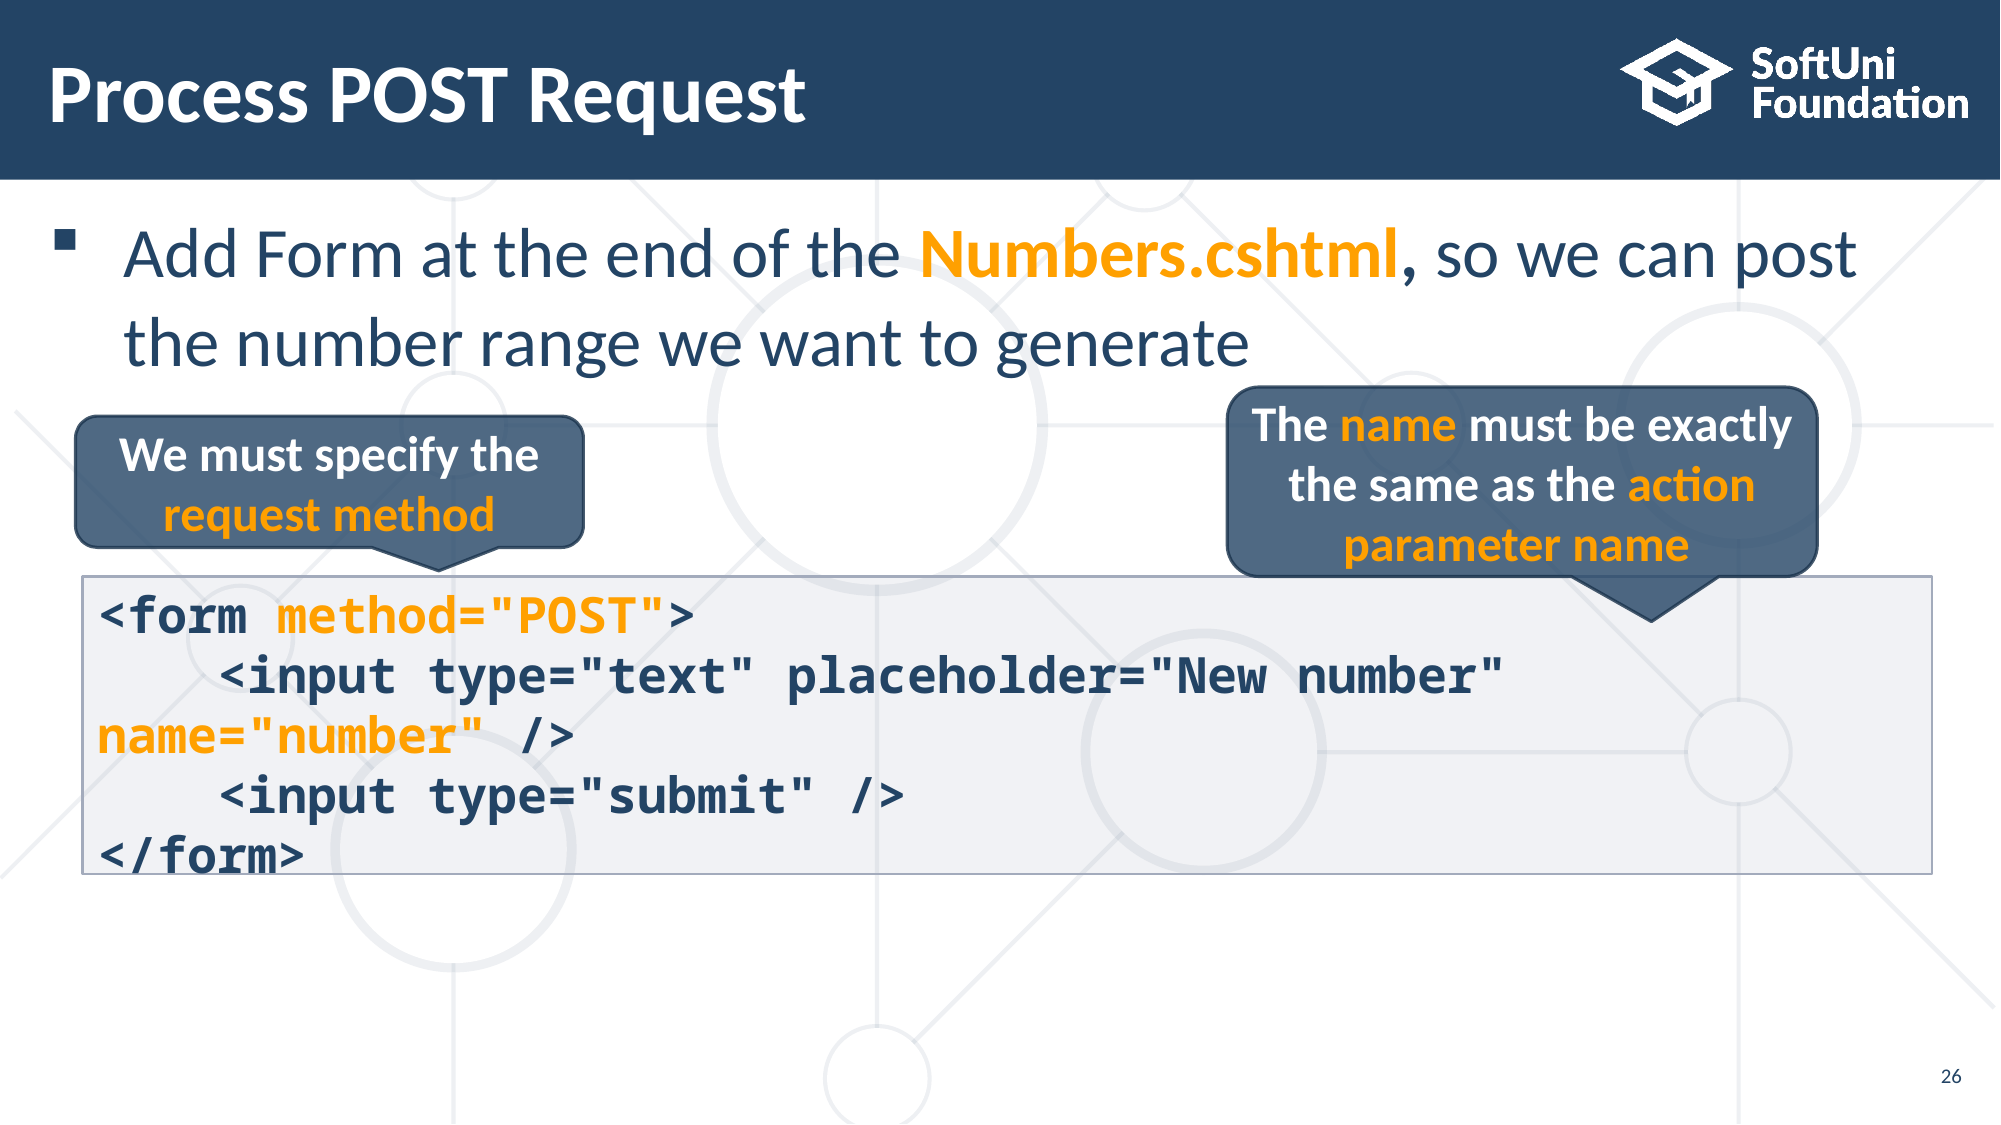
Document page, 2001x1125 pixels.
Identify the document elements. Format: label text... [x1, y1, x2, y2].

text_box <form method="POST"> <input type="text" placeholder="New number" name="number" /> <input type="submit" /> </form> [82, 576, 1933, 875]
list Add Form at the end of the Numbers.cshtml, so we can post the number range we want to generate [31, 196, 1970, 1050]
slide_number 26 [1897, 1049, 1968, 1101]
picture [1619, 38, 1968, 126]
text_box We must specify the request method [73, 414, 586, 573]
title Process POST Request [31, 16, 1591, 162]
text_box The name must be exactly the same as the action parameter name [1225, 384, 1820, 624]
